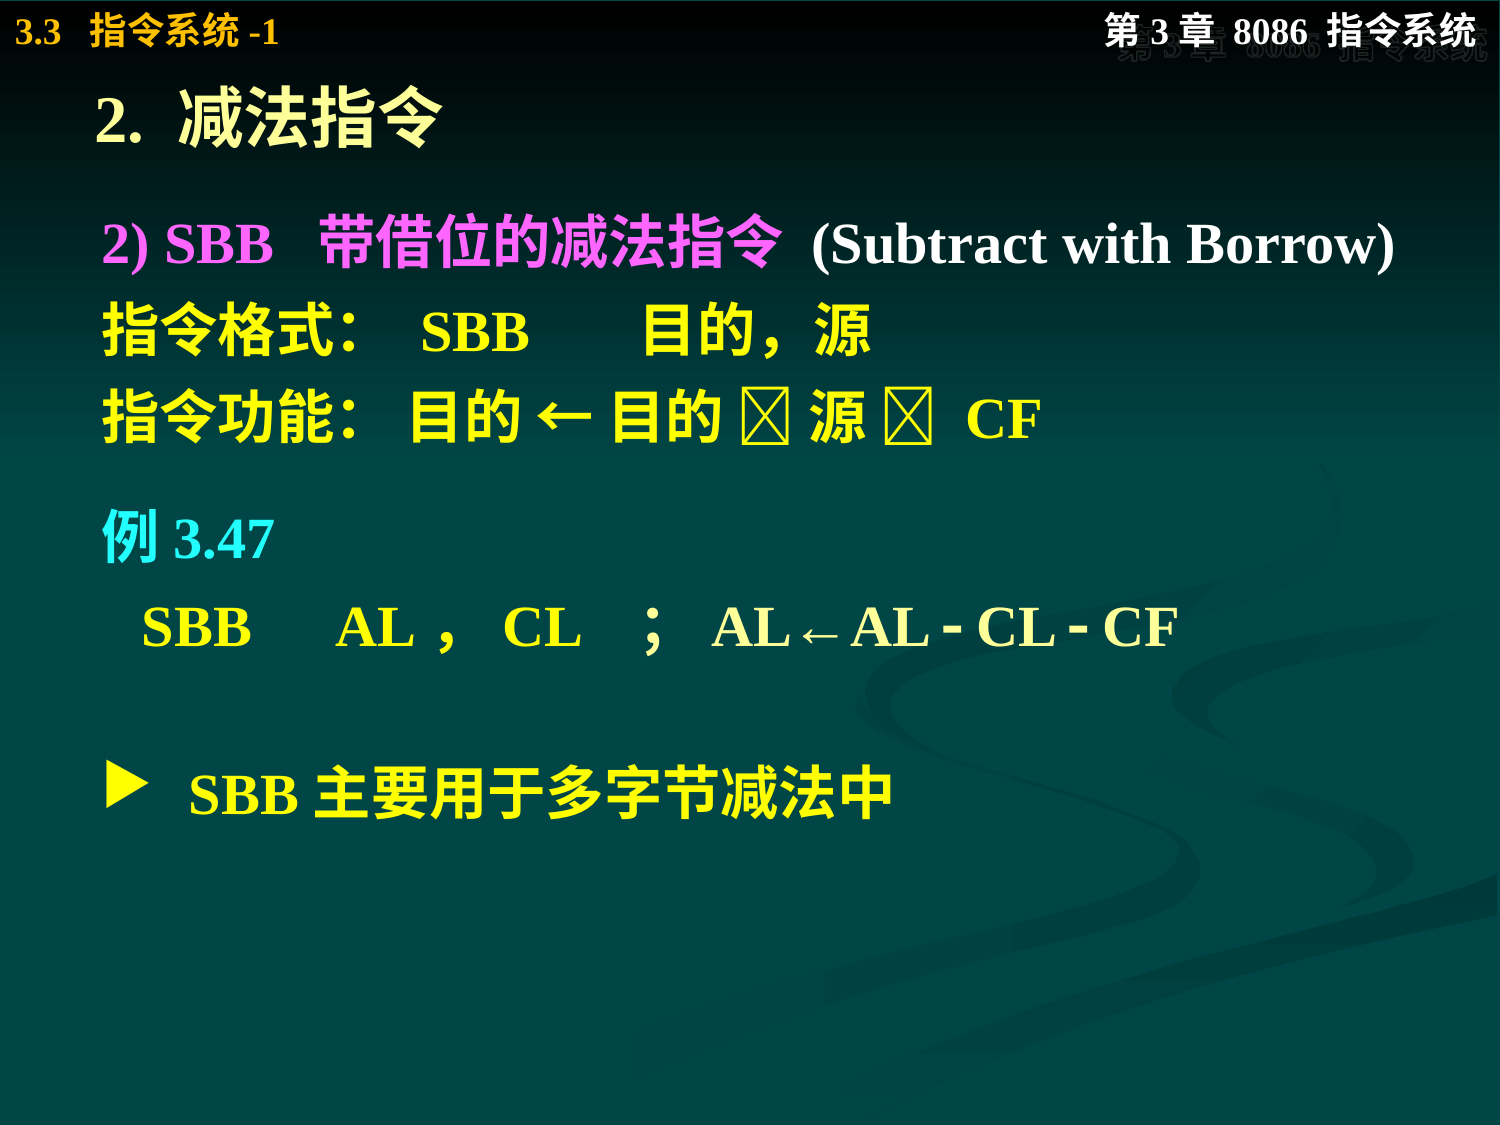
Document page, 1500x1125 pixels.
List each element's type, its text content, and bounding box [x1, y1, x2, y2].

title 2. 减法指令 [78, 60, 1430, 172]
list 2) SBB 带借位的减法指令 (Subtract with Borrow) 指令格式： SBB 目的，源 指令功能： 目的 ← 目的  源  CF 例3.47 SBB AL，CL ；AL←AL  CL  CF SBB主要用于多字节减法中 [86, 197, 1424, 1048]
